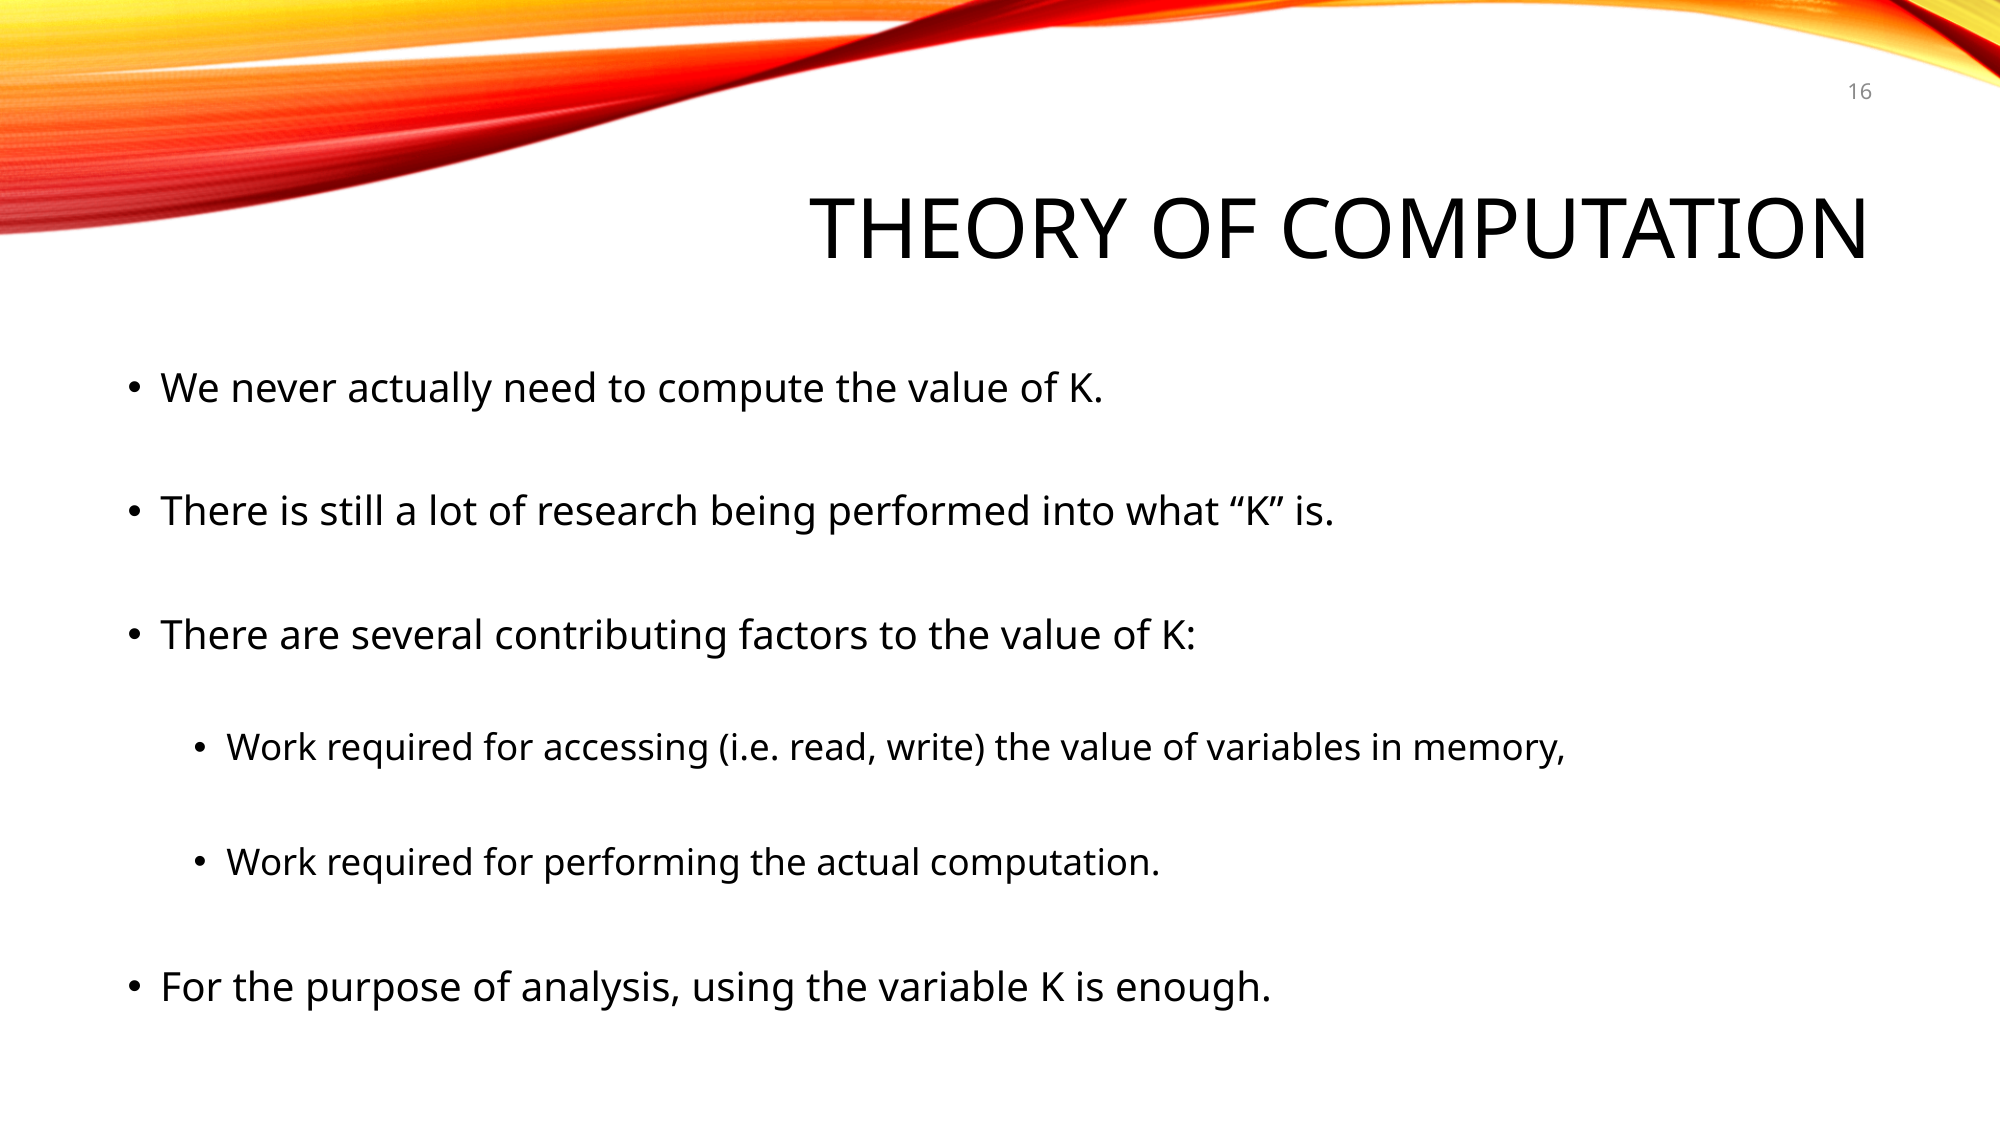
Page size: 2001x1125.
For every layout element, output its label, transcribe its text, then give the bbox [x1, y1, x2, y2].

list We never actually need to compute the value of K. There is still a lot of research being performed into what “K” is. There are several contributing factors to the value of K: Work required for accessing (i.e. read, write) the value of variables in memory, Work required for performing the actual computation. For the purpose of analysis, using the variable K is enough. [112, 360, 1888, 1021]
picture [0, 0, 2000, 237]
title Theory of Computation [474, 125, 1888, 338]
slide_number 16 [1437, 62, 1888, 123]
